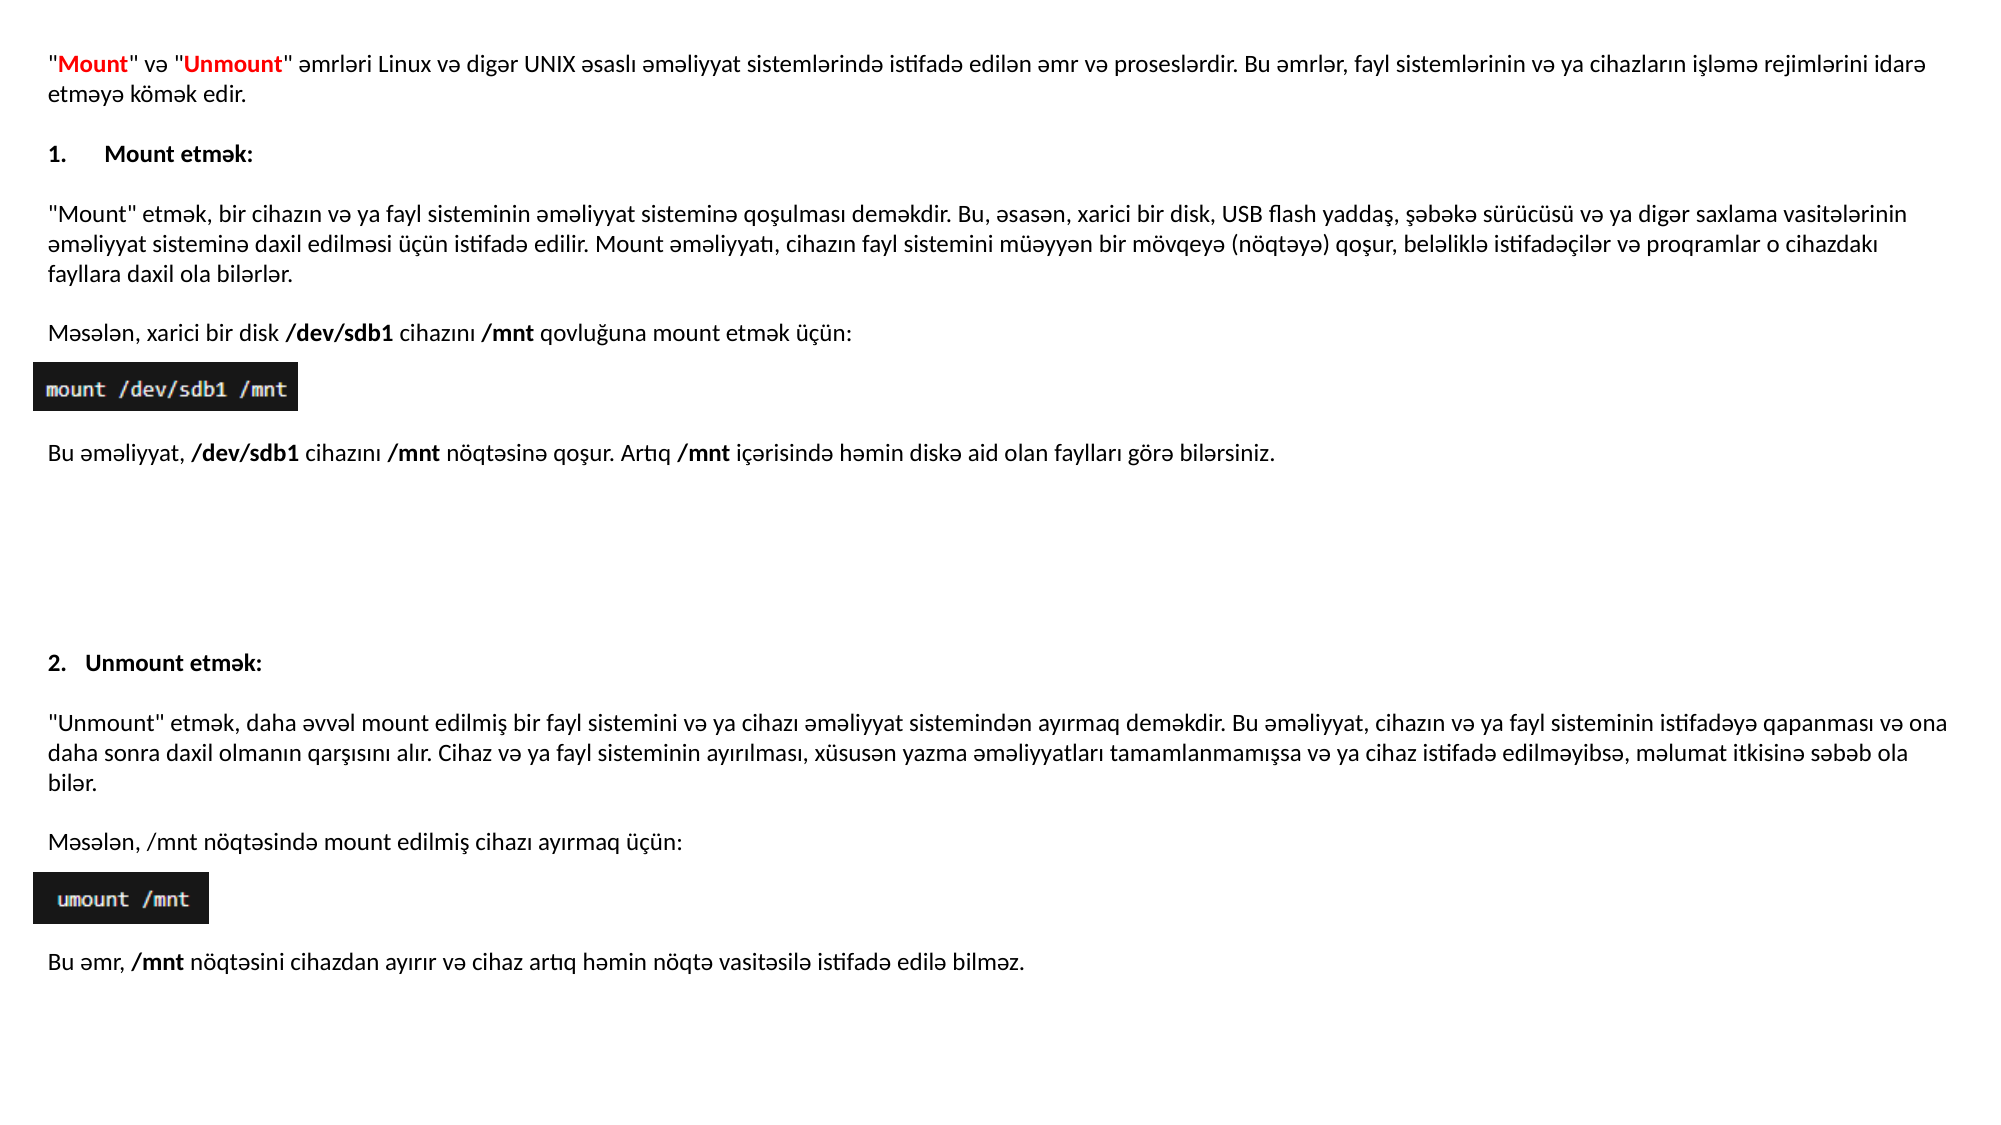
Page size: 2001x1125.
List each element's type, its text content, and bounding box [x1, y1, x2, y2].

text_box "Mount" və "Unmount" əmrləri Linux və digər UNIX əsaslı əməliyyat sistemlərində istifadə edilən əmr və proseslərdir. Bu əmrlər, fayl sistemlərinin və ya cihazların işləmə rejimlərini idarə etməyə kömək edir. Mount etmək: "Mount" etmək, bir cihazın və ya fayl sisteminin əməliyyat sisteminə qoşulması deməkdir. Bu, əsasən, xarici bir disk, USB flash yaddaş, şəbəkə sürücüsü və ya digər saxlama vasitələrinin əməliyyat sisteminə daxil edilməsi üçün istifadə edilir. Mount əməliyyatı, cihazın fayl sistemini müəyyən bir mövqeyə (nöqtəyə) qoşur, beləliklə istifadəçilər və proqramlar o cihazdakı fayllara daxil ola bilərlər. Məsələn, xarici bir disk /dev/sdb1 cihazını /mnt qovluğuna mount etmək üçün: Bu əməliyyat, /dev/sdb1 cihazını /mnt nöqtəsinə qoşur. Artıq /mnt içərisində həmin diskə aid olan faylları görə bilərsiniz. Unmount etmək: "Unmount" etmək, daha əvvəl mount edilmiş bir fayl sistemini və ya cihazı əməliyyat sistemindən ayırmaq deməkdir. Bu əməliyyat, cihazın və ya fayl sisteminin istifadəyə qapanması və ona daha sonra daxil olmanın qarşısını alır. Cihaz və ya fayl sisteminin ayırılması, xüsusən yazma əməliyyatları tamamlanmamışsa və ya cihaz istifadə edilməyibsə, məlumat itkisinə səbəb ola bilər. Məsələn, /mnt nöqtəsində mount edilmiş cihazı ayırmaq üçün: Bu əmr, /mnt nöqtəsini cihazdan ayırır və cihaz artıq həmin nöqtə vasitəsilə istifadə edilə bilməz. [33, 40, 1973, 1013]
picture [33, 872, 209, 924]
picture [33, 362, 298, 411]
